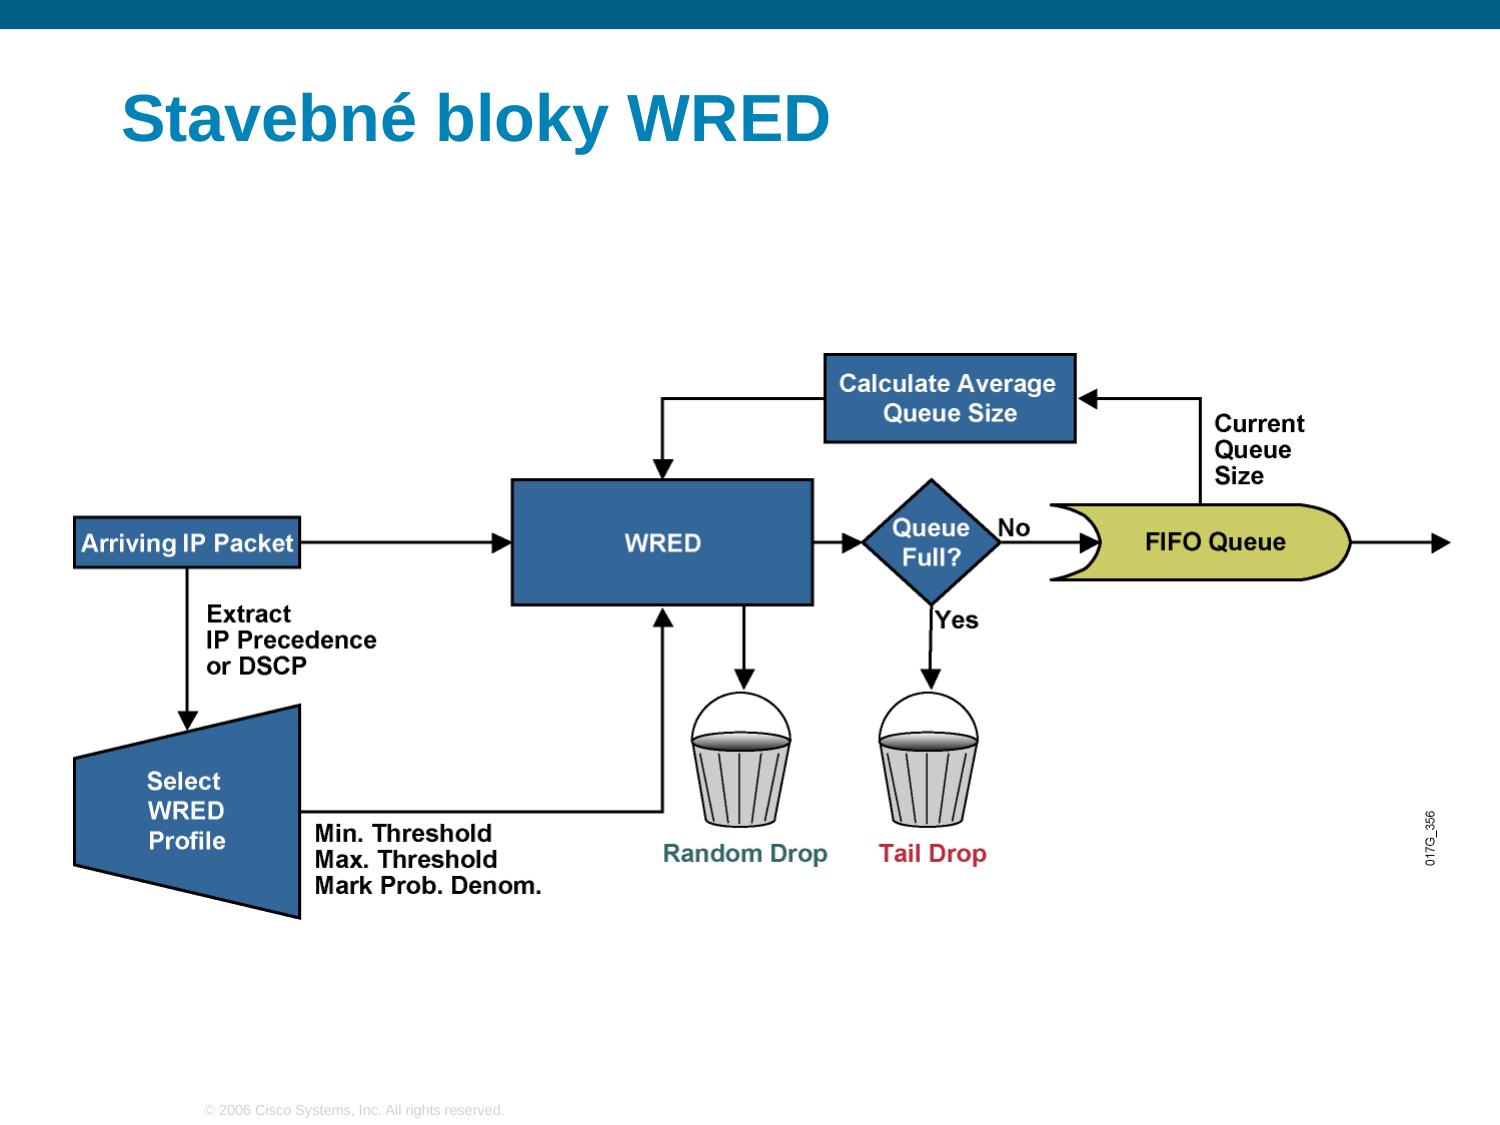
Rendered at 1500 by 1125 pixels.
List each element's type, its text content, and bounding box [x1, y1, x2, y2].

picture [73, 353, 1452, 922]
title Stavebné bloky WRED [107, 50, 1444, 163]
